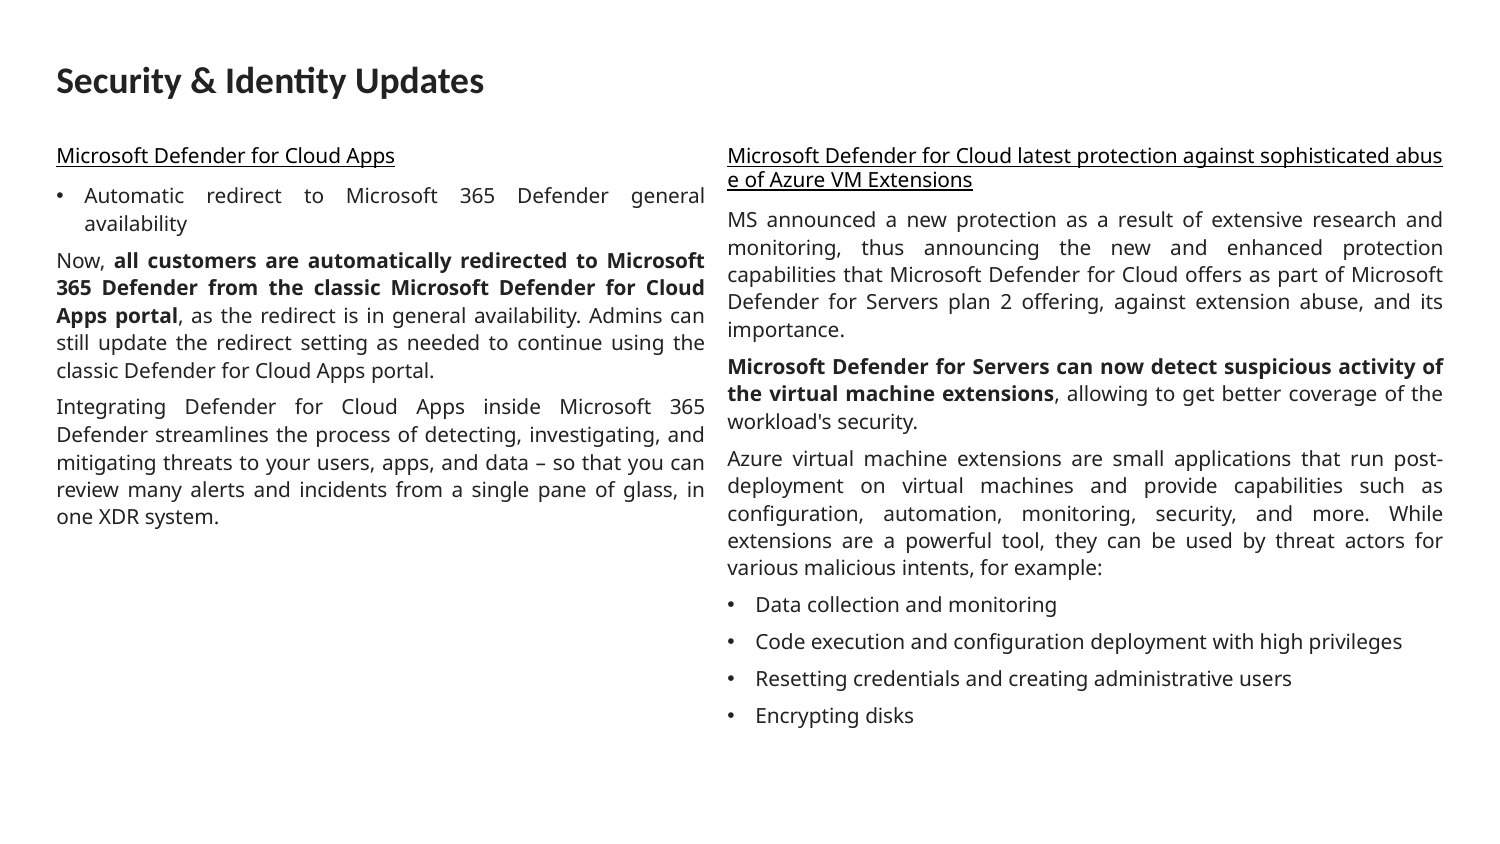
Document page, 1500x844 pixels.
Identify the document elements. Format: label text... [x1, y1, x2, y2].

list Microsoft Defender for Cloud latest protection against sophisticated abuse of Azure VM Extensions MS announced a new protection as a result of extensive research and monitoring, thus announcing the new and enhanced protection capabilities that Microsoft Defender for Cloud offers as part of Microsoft Defender for Servers plan 2 offering, against extension abuse, and its importance. Microsoft Defender for Servers can now detect suspicious activity of the virtual machine extensions, allowing to get better coverage of the workload's security. Azure virtual machine extensions are small applications that run post-deployment on virtual machines and provide capabilities such as configuration, automation, monitoring, security, and more. While extensions are a powerful tool, they can be used by threat actors for various malicious intents, for example: Data collection and monitoring Code execution and configuration deployment with high privileges Resetting credentials and creating administrative users Encrypting disks [727, 140, 1444, 760]
title Security & Identity Updates [56, 56, 1444, 113]
list Microsoft Defender for Cloud Apps Automatic redirect to Microsoft 365 Defender general availability Now, all customers are automatically redirected to Microsoft 365 Defender from the classic Microsoft Defender for Cloud Apps portal, as the redirect is in general availability. Admins can still update the redirect setting as needed to continue using the classic Defender for Cloud Apps portal. Integrating Defender for Cloud Apps inside Microsoft 365 Defender streamlines the process of detecting, investigating, and mitigating threats to your users, apps, and data – so that you can review many alerts and incidents from a single pane of glass, in one XDR system. [56, 140, 706, 760]
